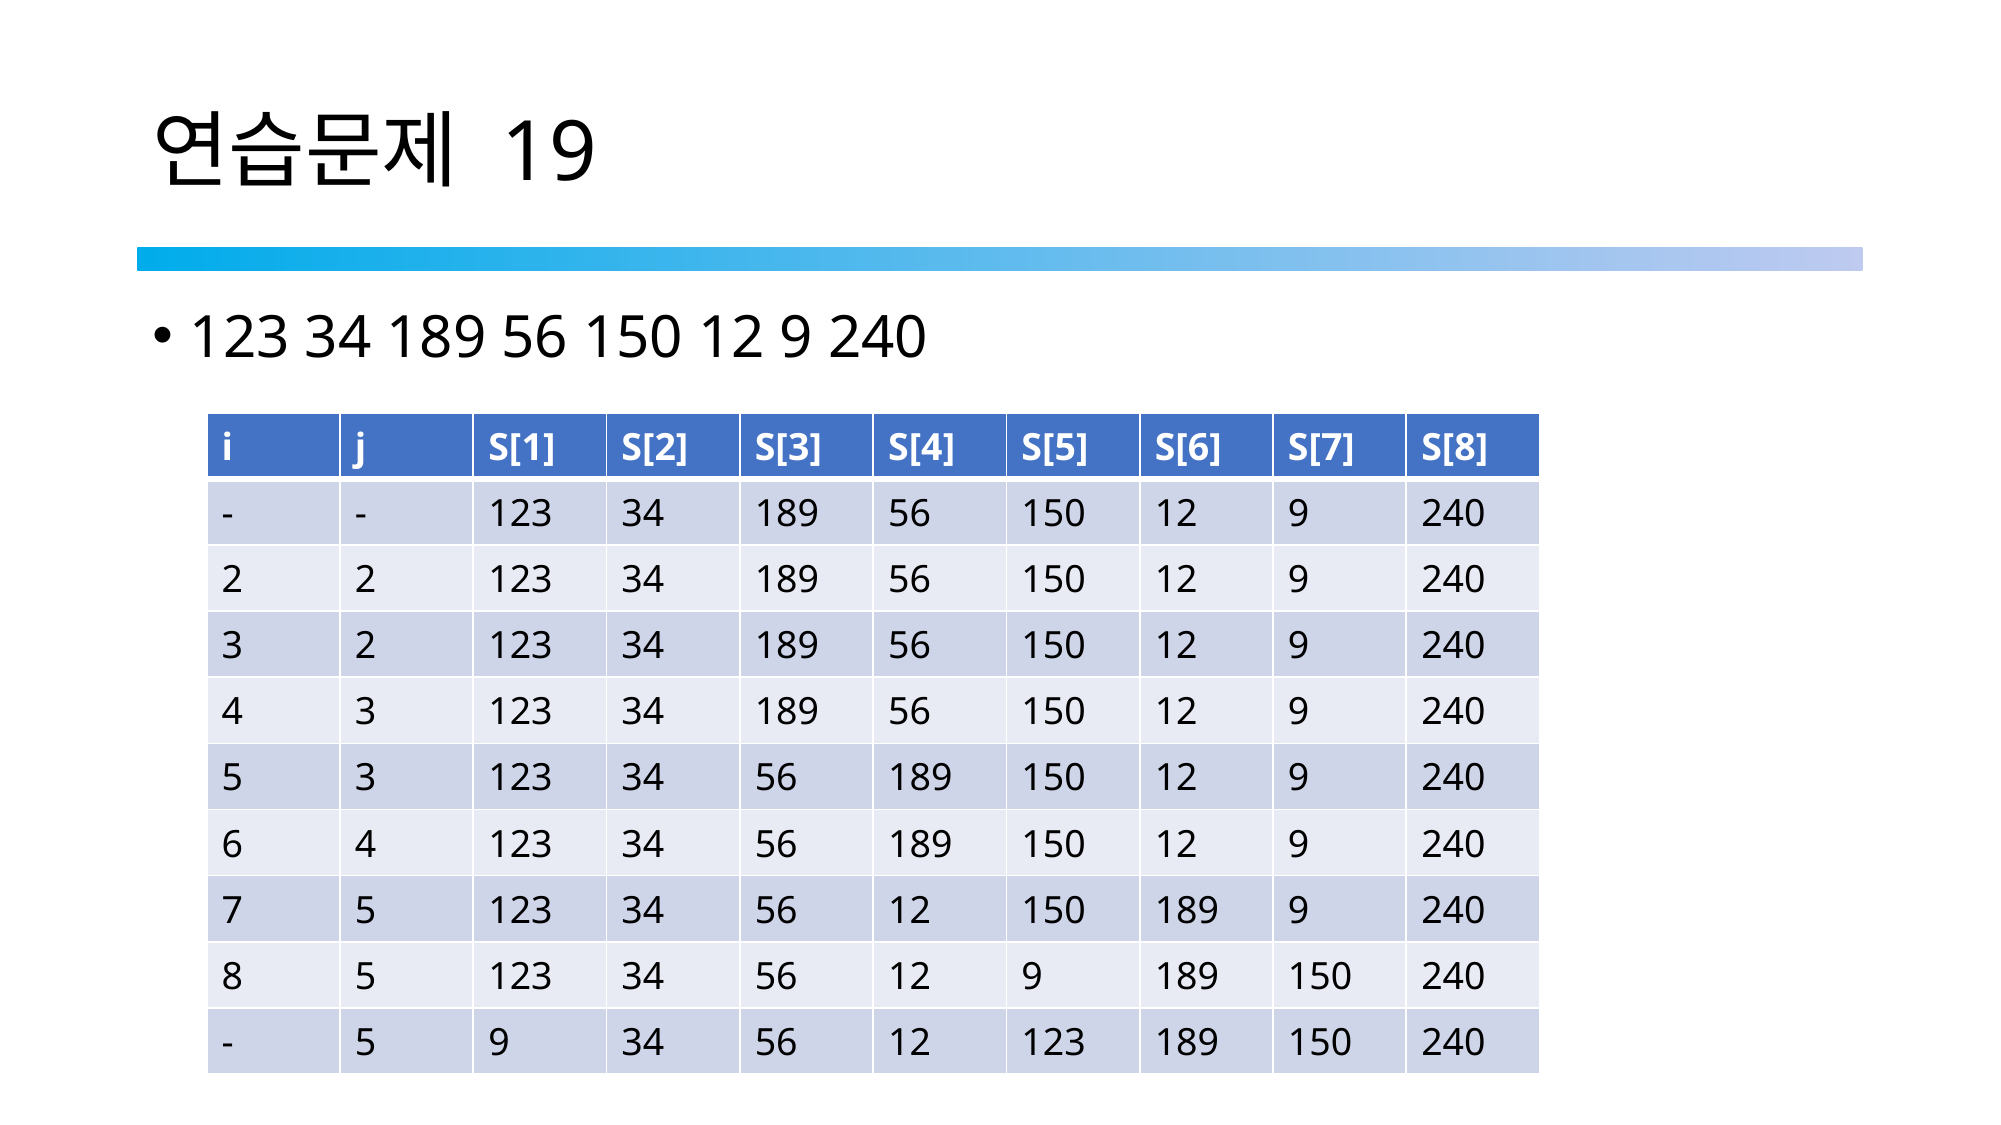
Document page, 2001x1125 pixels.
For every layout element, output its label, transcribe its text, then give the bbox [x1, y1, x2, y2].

table_cell 150 [1007, 678, 1139, 743]
table_cell 34 [607, 612, 739, 676]
table_cell 150 [1274, 943, 1405, 1007]
table_cell 2 [341, 546, 472, 610]
table_cell 4 [208, 678, 339, 743]
table_cell 9 [474, 1009, 606, 1073]
table_cell 123 [474, 810, 606, 875]
table_cell 189 [874, 810, 1006, 875]
table_cell 123 [474, 876, 606, 941]
table_cell 4 [341, 810, 472, 875]
table_cell 9 [1274, 482, 1405, 544]
table_cell 12 [874, 876, 1006, 941]
table_cell 5 [341, 943, 472, 1007]
table_cell 8 [208, 943, 339, 1007]
table_cell 3 [341, 744, 472, 809]
table_cell 12 [874, 943, 1006, 1007]
table_cell 34 [607, 810, 739, 875]
table_cell 12 [1141, 744, 1272, 809]
table_cell 123 [474, 744, 606, 809]
table_cell 56 [741, 744, 872, 809]
table_cell 5 [341, 876, 472, 941]
table_cell 240 [1407, 876, 1539, 941]
table_header i [208, 414, 339, 476]
table_cell 3 [208, 612, 339, 676]
table_cell 150 [1007, 810, 1139, 875]
table_cell 123 [474, 546, 606, 610]
table_cell 150 [1274, 1009, 1405, 1073]
table_header S[6] [1141, 414, 1272, 476]
title 연습문제 19 [137, 59, 1863, 248]
table_header S[1] [474, 414, 606, 476]
table_header j [341, 414, 472, 476]
table_cell 189 [1141, 1009, 1272, 1073]
table_cell 56 [874, 678, 1006, 743]
table_cell 189 [741, 612, 872, 676]
table_cell 9 [1007, 943, 1139, 1007]
table_cell 123 [474, 678, 606, 743]
table_cell 34 [607, 943, 739, 1007]
table_cell 56 [874, 482, 1006, 544]
table_cell 240 [1407, 482, 1539, 544]
table_cell 123 [474, 612, 606, 676]
table_cell 12 [1141, 810, 1272, 875]
table_cell 12 [1141, 546, 1272, 610]
list 123 34 189 56 150 12 9 240 [137, 299, 1863, 1014]
table_cell 6 [208, 810, 339, 875]
table_header S[8] [1407, 414, 1539, 476]
table_cell 56 [741, 1009, 872, 1073]
table_header S[5] [1007, 414, 1139, 476]
table_cell - [341, 482, 472, 544]
table_cell 5 [208, 744, 339, 809]
table_cell 150 [1007, 744, 1139, 809]
table_header S[3] [741, 414, 872, 476]
table_cell 150 [1007, 482, 1139, 544]
table_cell 240 [1407, 810, 1539, 875]
table_cell 7 [208, 876, 339, 941]
table_cell 9 [1274, 876, 1405, 941]
table_cell 150 [1007, 546, 1139, 610]
table_cell 123 [474, 482, 606, 544]
table_cell 34 [607, 1009, 739, 1073]
table_cell 150 [1007, 876, 1139, 941]
table_cell 2 [341, 612, 472, 676]
table_cell 240 [1407, 546, 1539, 610]
table_header S[2] [607, 414, 739, 476]
table_cell - [208, 1009, 339, 1073]
table_cell 12 [1141, 482, 1272, 544]
table_cell 34 [607, 678, 739, 743]
table_cell 34 [607, 482, 739, 544]
table_cell 34 [607, 744, 739, 809]
table_cell 150 [1007, 612, 1139, 676]
table_cell 56 [874, 546, 1006, 610]
table_cell 189 [874, 744, 1006, 809]
table_cell 9 [1274, 612, 1405, 676]
table_cell 240 [1407, 943, 1539, 1007]
table_header S[4] [874, 414, 1006, 476]
table_cell 12 [874, 1009, 1006, 1073]
table_cell 56 [874, 612, 1006, 676]
table_cell 5 [341, 1009, 472, 1073]
table_cell 123 [474, 943, 606, 1007]
table_cell 240 [1407, 678, 1539, 743]
table_cell 34 [607, 876, 739, 941]
table_cell 9 [1274, 744, 1405, 809]
table_cell 189 [741, 546, 872, 610]
table_cell 123 [1007, 1009, 1139, 1073]
table_cell 56 [741, 876, 872, 941]
table_cell 189 [741, 482, 872, 544]
table_cell 189 [741, 678, 872, 743]
table_cell 240 [1407, 744, 1539, 809]
table_header S[7] [1274, 414, 1405, 476]
table_cell 2 [208, 546, 339, 610]
table_cell - [208, 482, 339, 544]
table_cell 34 [607, 546, 739, 610]
table_cell 12 [1141, 612, 1272, 676]
table_cell 9 [1274, 810, 1405, 875]
table_cell 3 [341, 678, 472, 743]
table_cell 9 [1274, 546, 1405, 610]
table_cell 9 [1274, 678, 1405, 743]
table_cell 189 [1141, 943, 1272, 1007]
table_cell 12 [1141, 678, 1272, 743]
table_cell 189 [1141, 876, 1272, 941]
table_cell 240 [1407, 1009, 1539, 1073]
table_cell 240 [1407, 612, 1539, 676]
table_cell 56 [741, 810, 872, 875]
table_cell 56 [741, 943, 872, 1007]
